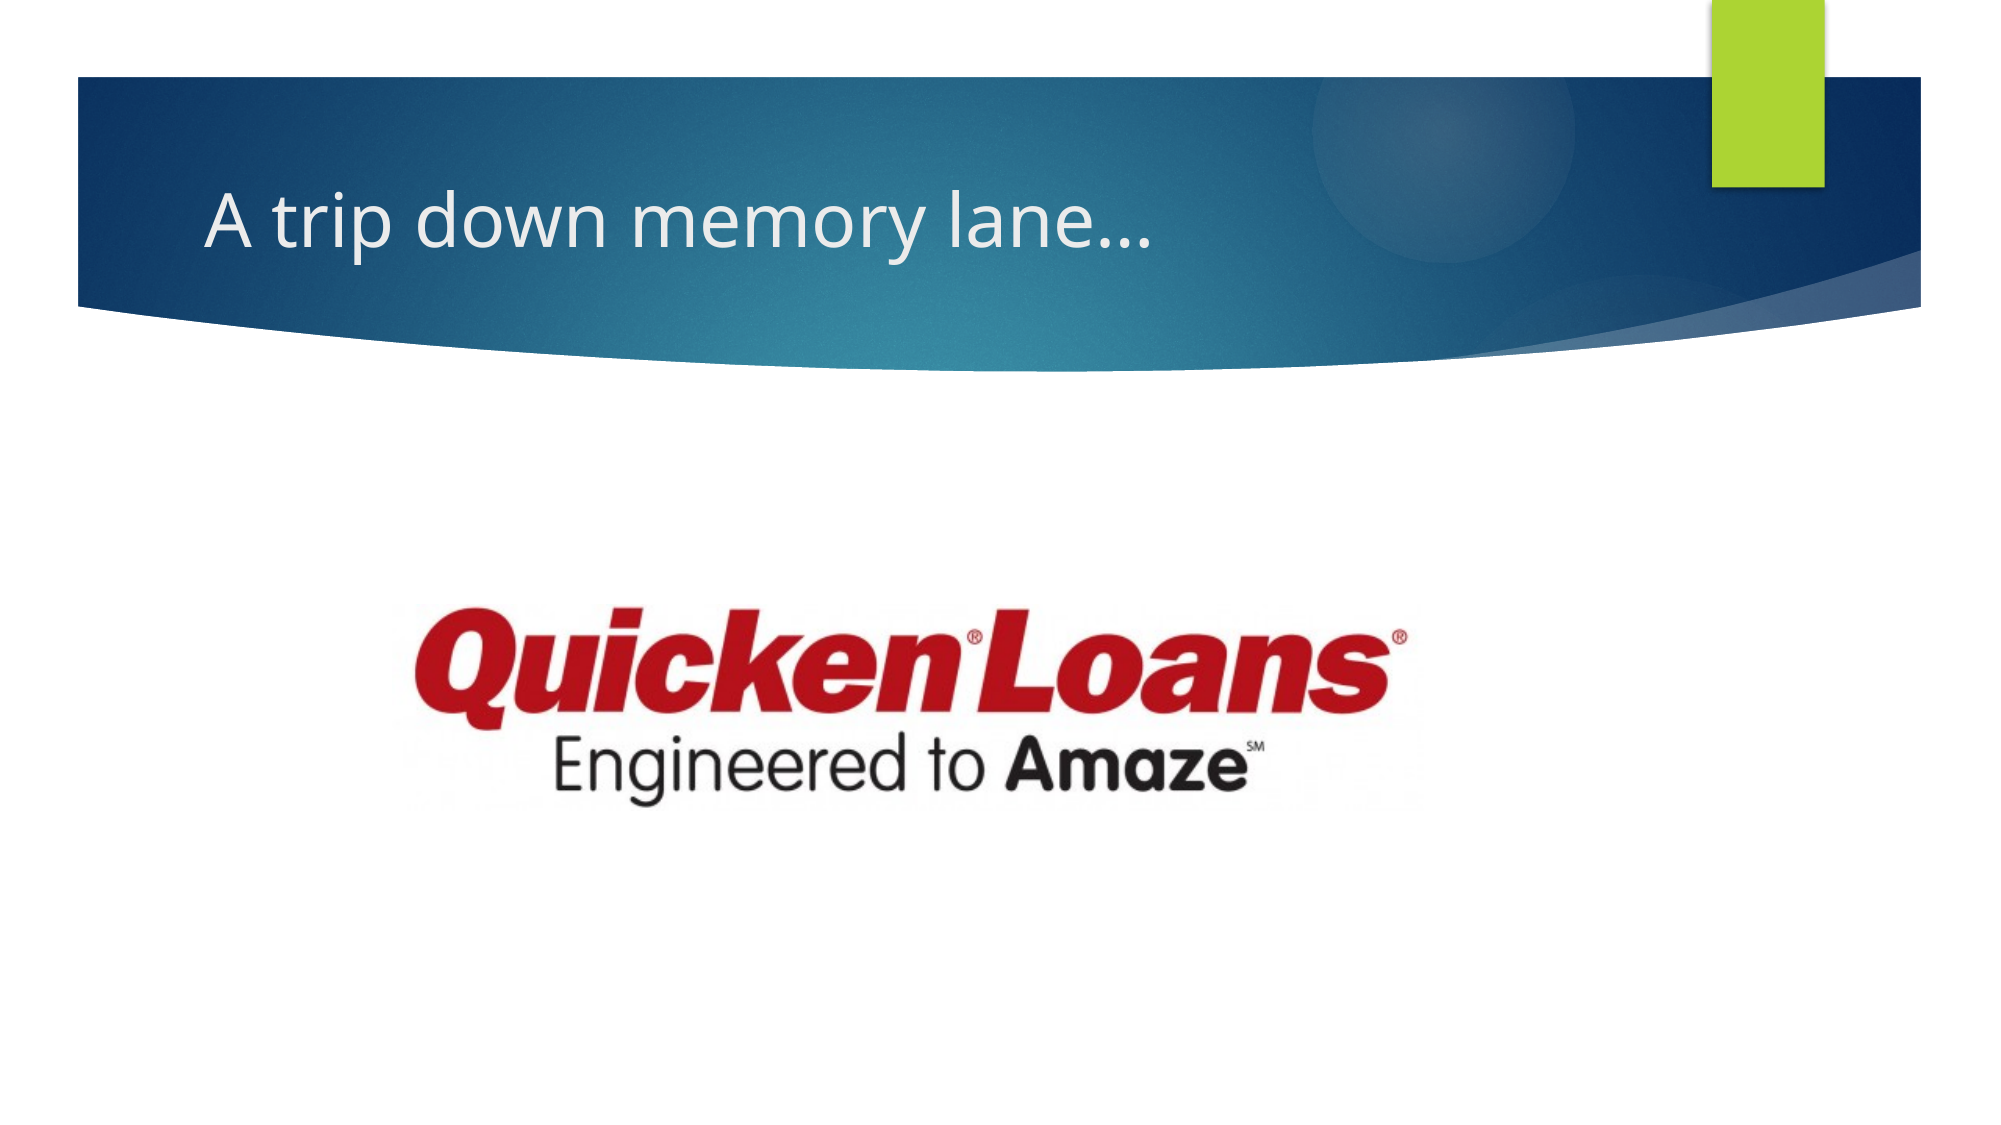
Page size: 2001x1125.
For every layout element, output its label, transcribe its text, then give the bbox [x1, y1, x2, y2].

title A trip down memory lane… [189, 159, 1627, 276]
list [392, 603, 1425, 811]
